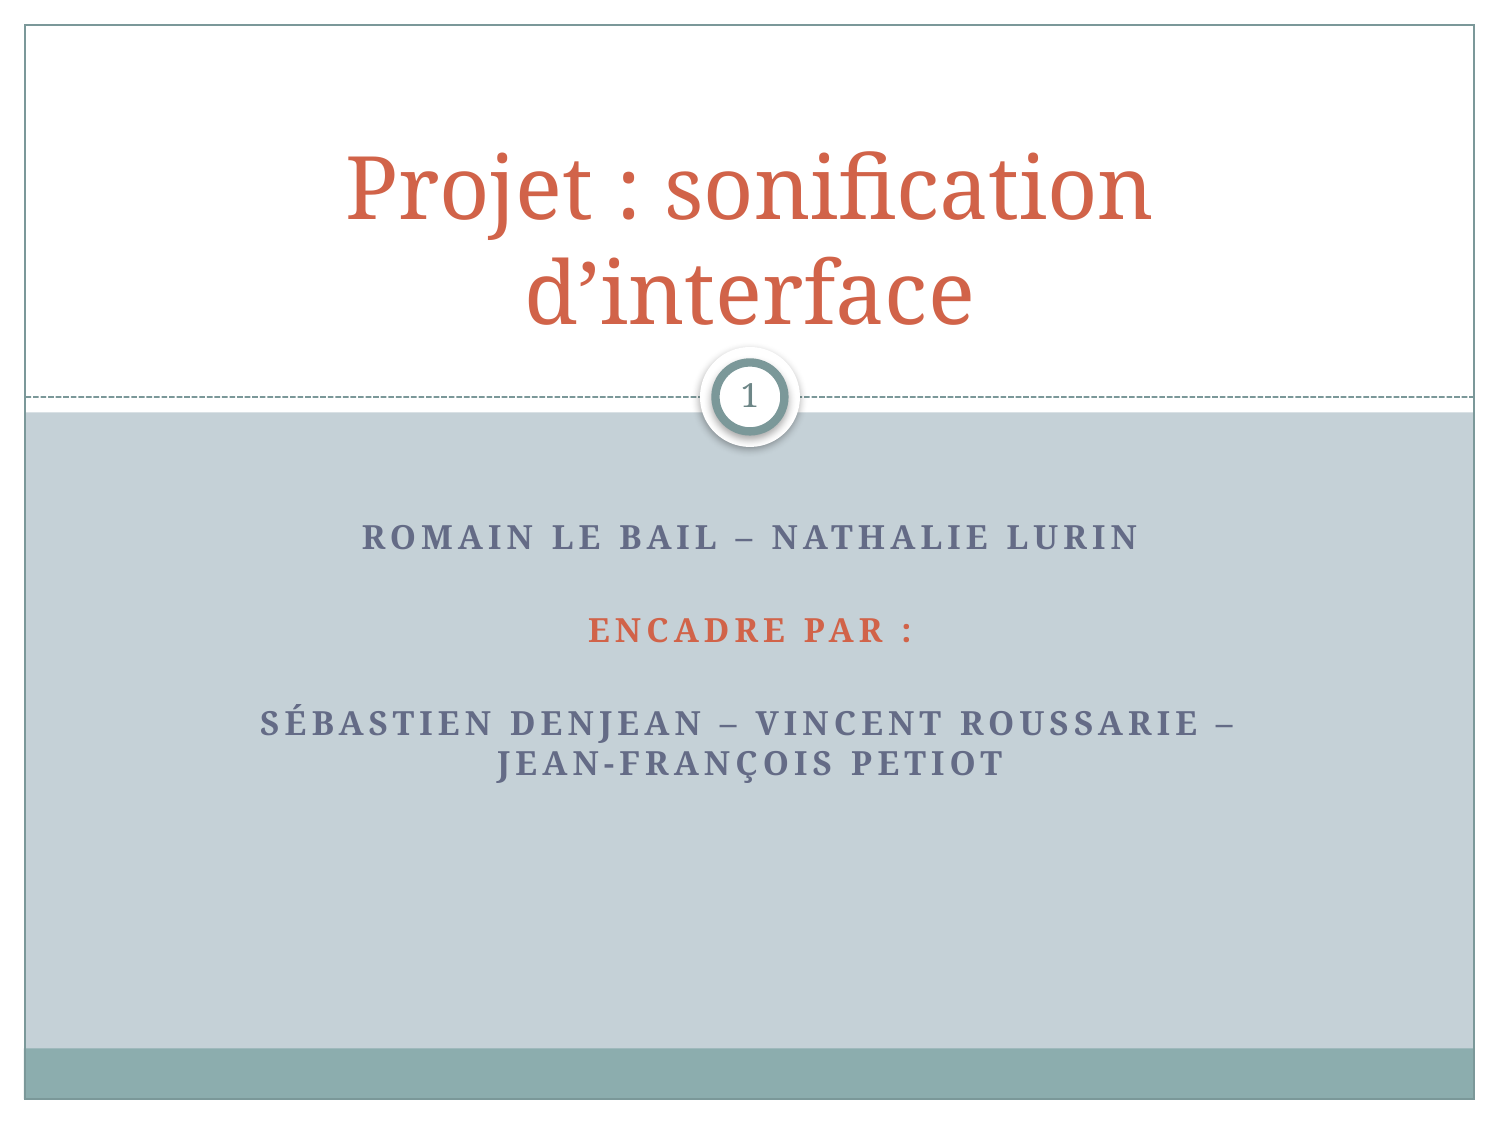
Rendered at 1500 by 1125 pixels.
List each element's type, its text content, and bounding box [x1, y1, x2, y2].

slide_number 1 [712, 360, 788, 434]
subtitle Romain Le Bail – Nathalie Lurin Encadre par : Sébastien Denjean – Vincent Roussarie – Jean-François Petiot [225, 462, 1275, 823]
title Projet : sonification d’interface [112, 62, 1388, 350]
